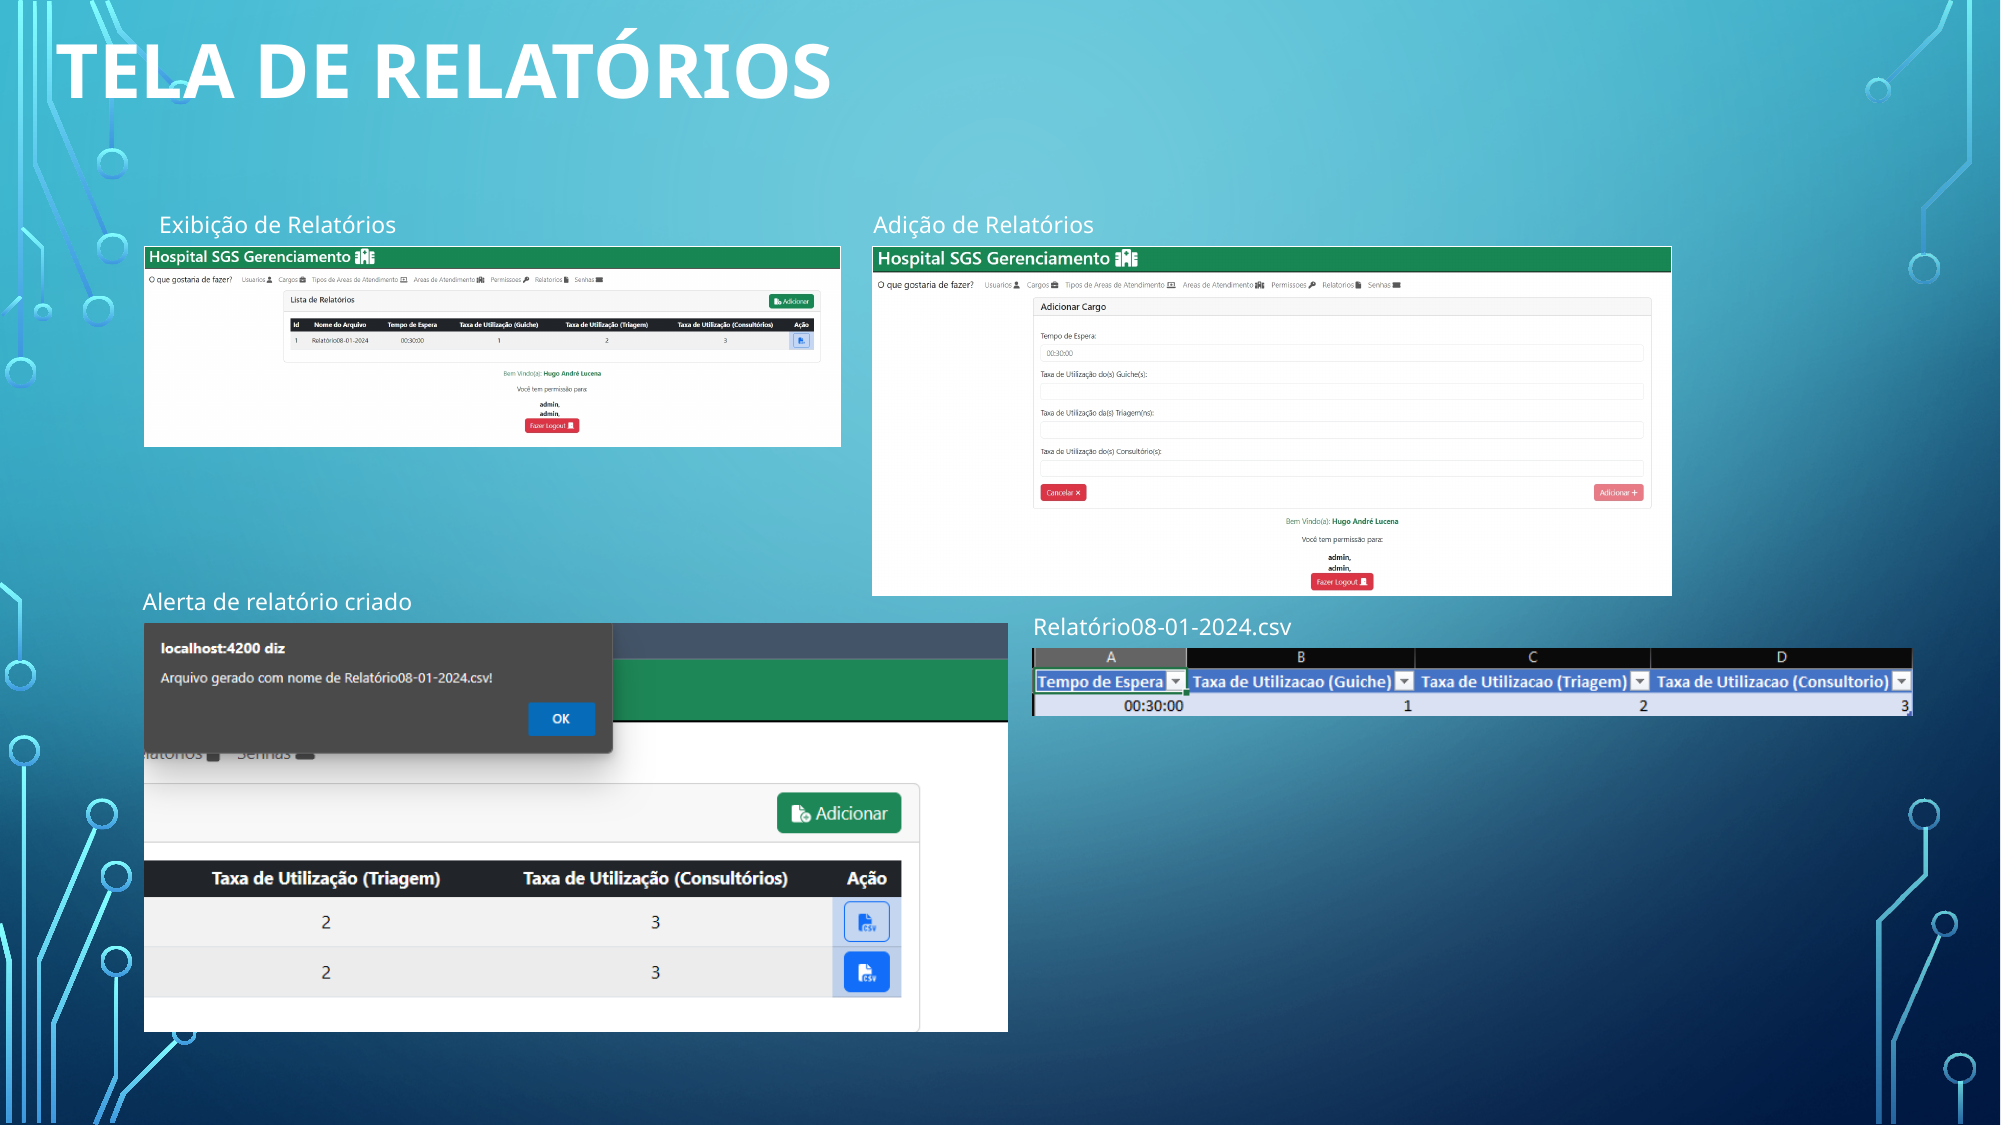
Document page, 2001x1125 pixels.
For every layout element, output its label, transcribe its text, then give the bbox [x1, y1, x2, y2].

title Tela de Relatórios [40, 17, 1766, 131]
text_box Adição de Relatórios [858, 203, 1110, 246]
picture [144, 622, 1008, 1032]
picture [1032, 647, 1913, 716]
picture [872, 246, 1672, 596]
text_box Relatório08-01-2024.csv [1018, 605, 1307, 648]
text_box Alerta de relatório criado [127, 580, 428, 623]
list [144, 246, 841, 448]
text_box Exibição de Relatórios [144, 203, 511, 246]
